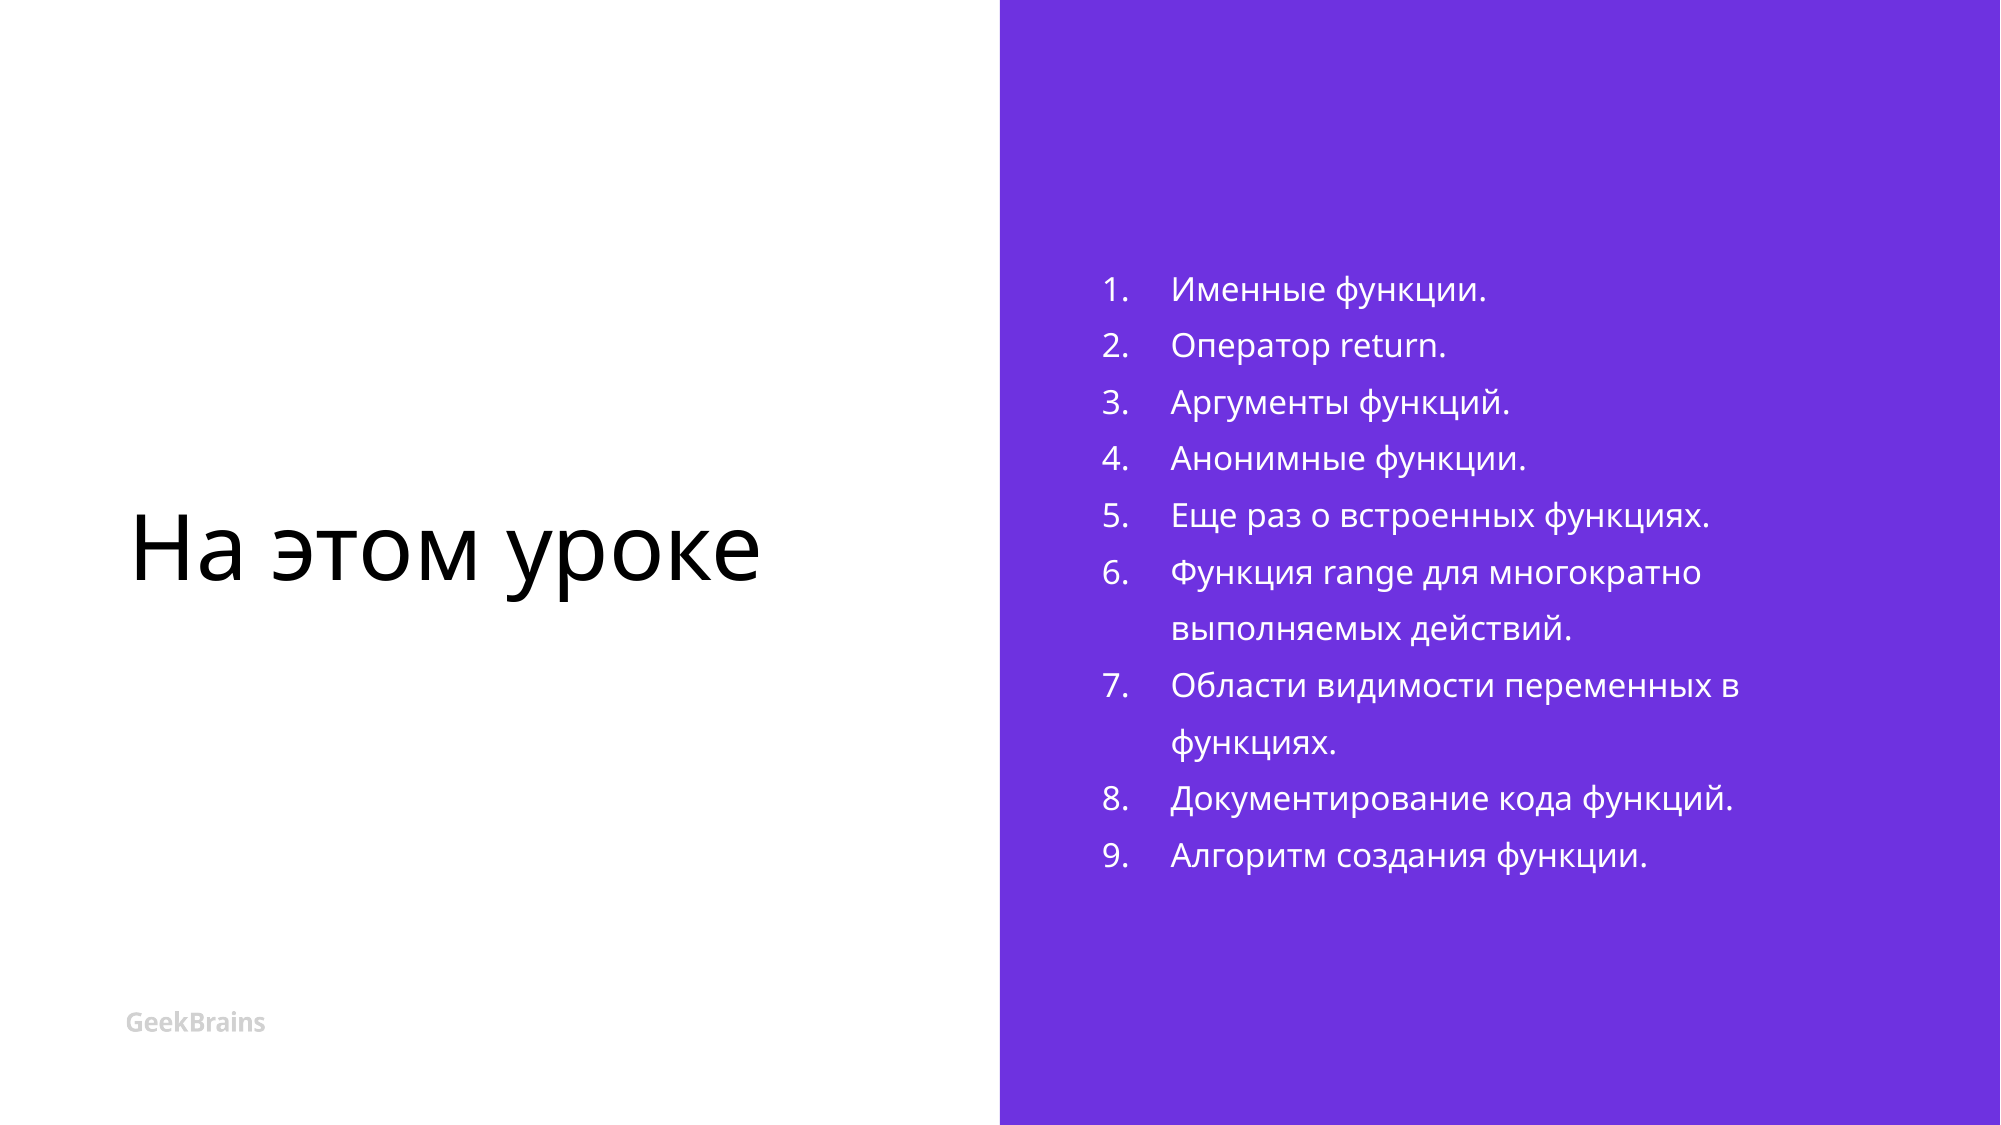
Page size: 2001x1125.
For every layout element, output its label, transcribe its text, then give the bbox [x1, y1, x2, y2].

title На этом уроке [113, 113, 882, 1002]
picture [126, 1011, 265, 1032]
text_box Именные функции. Оператор return. Аргументы функций. Анонимные функции. Еще раз о встроенных функциях. Функция range для многократно выполняемых действий. Области видимости переменных в функциях. Документирование кода функций. Алгоритм создания функции. [1080, 234, 1918, 891]
